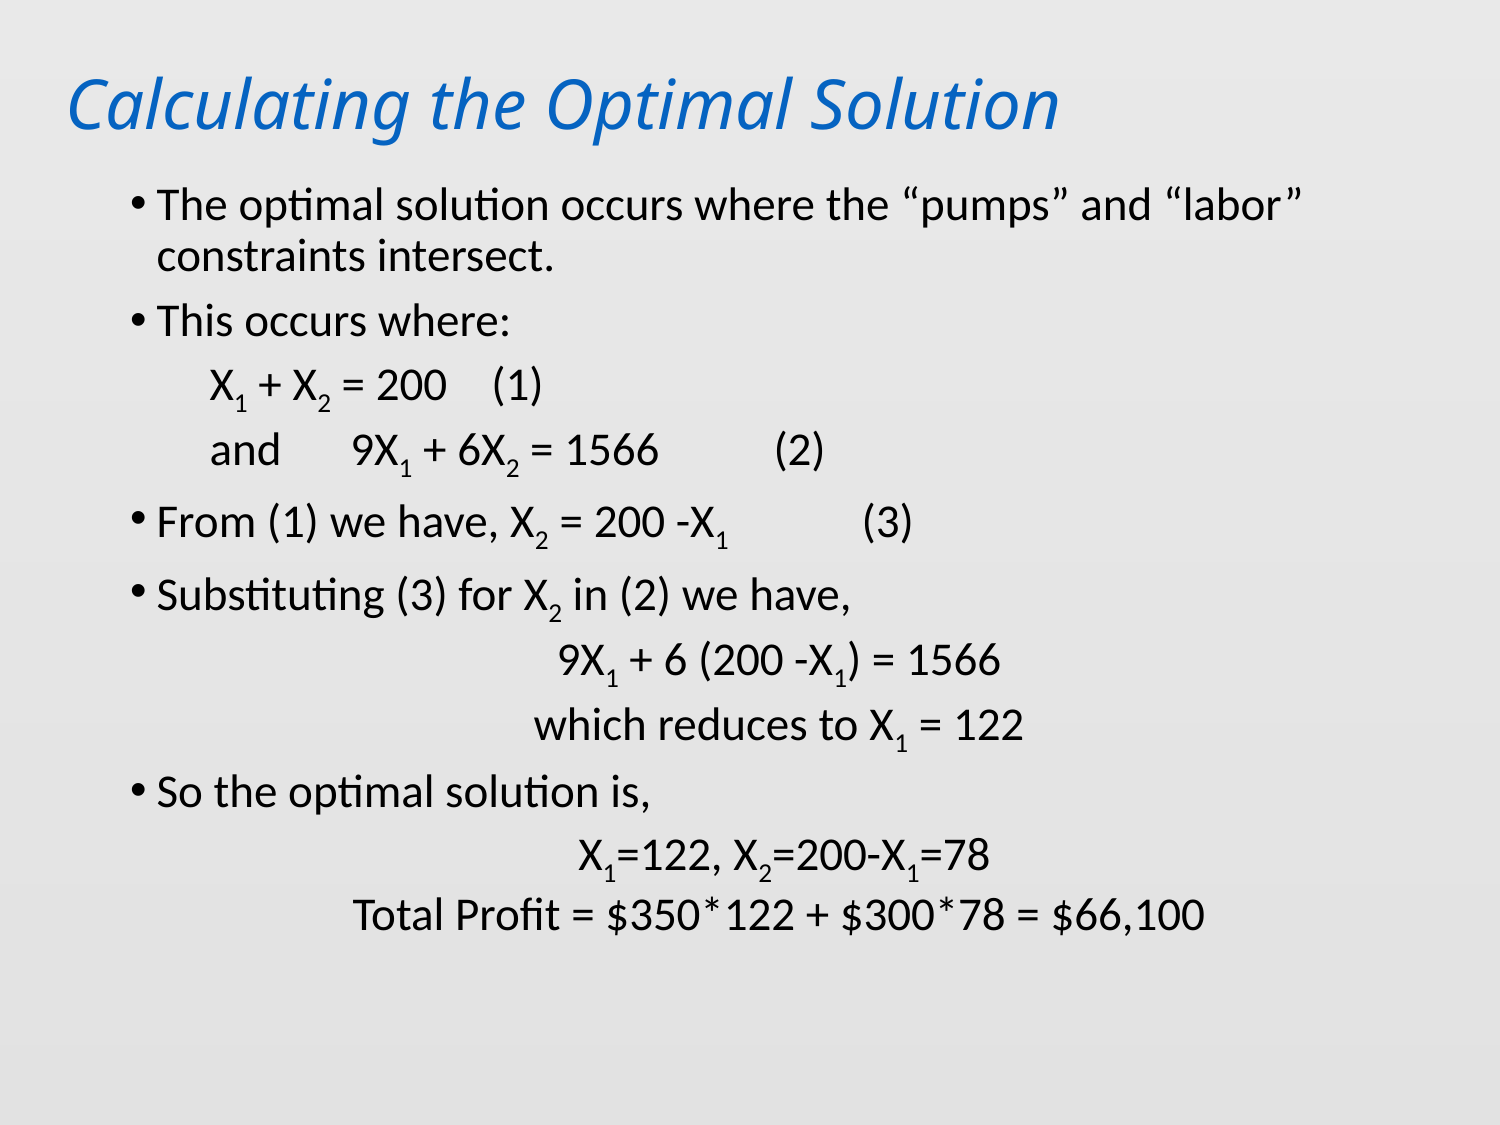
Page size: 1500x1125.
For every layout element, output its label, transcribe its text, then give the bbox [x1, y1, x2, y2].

list The optimal solution occurs where the “pumps” and “labor” constraints intersect. This occurs where: X1 + X2 = 200 (1) and 9X1 + 6X2 = 1566 (2) From (1) we have, X2 = 200 -X1 (3) Substituting (3) for X2 in (2) we have, 9X1 + 6 (200 -X1) = 1566 which reduces to X1 = 122 So the optimal solution is, X1=122, X2=200-X1=78 Total Profit = $350*122 + $300*78 = $66,100 [115, 172, 1391, 950]
title Calculating the Optimal Solution [50, 62, 1450, 153]
